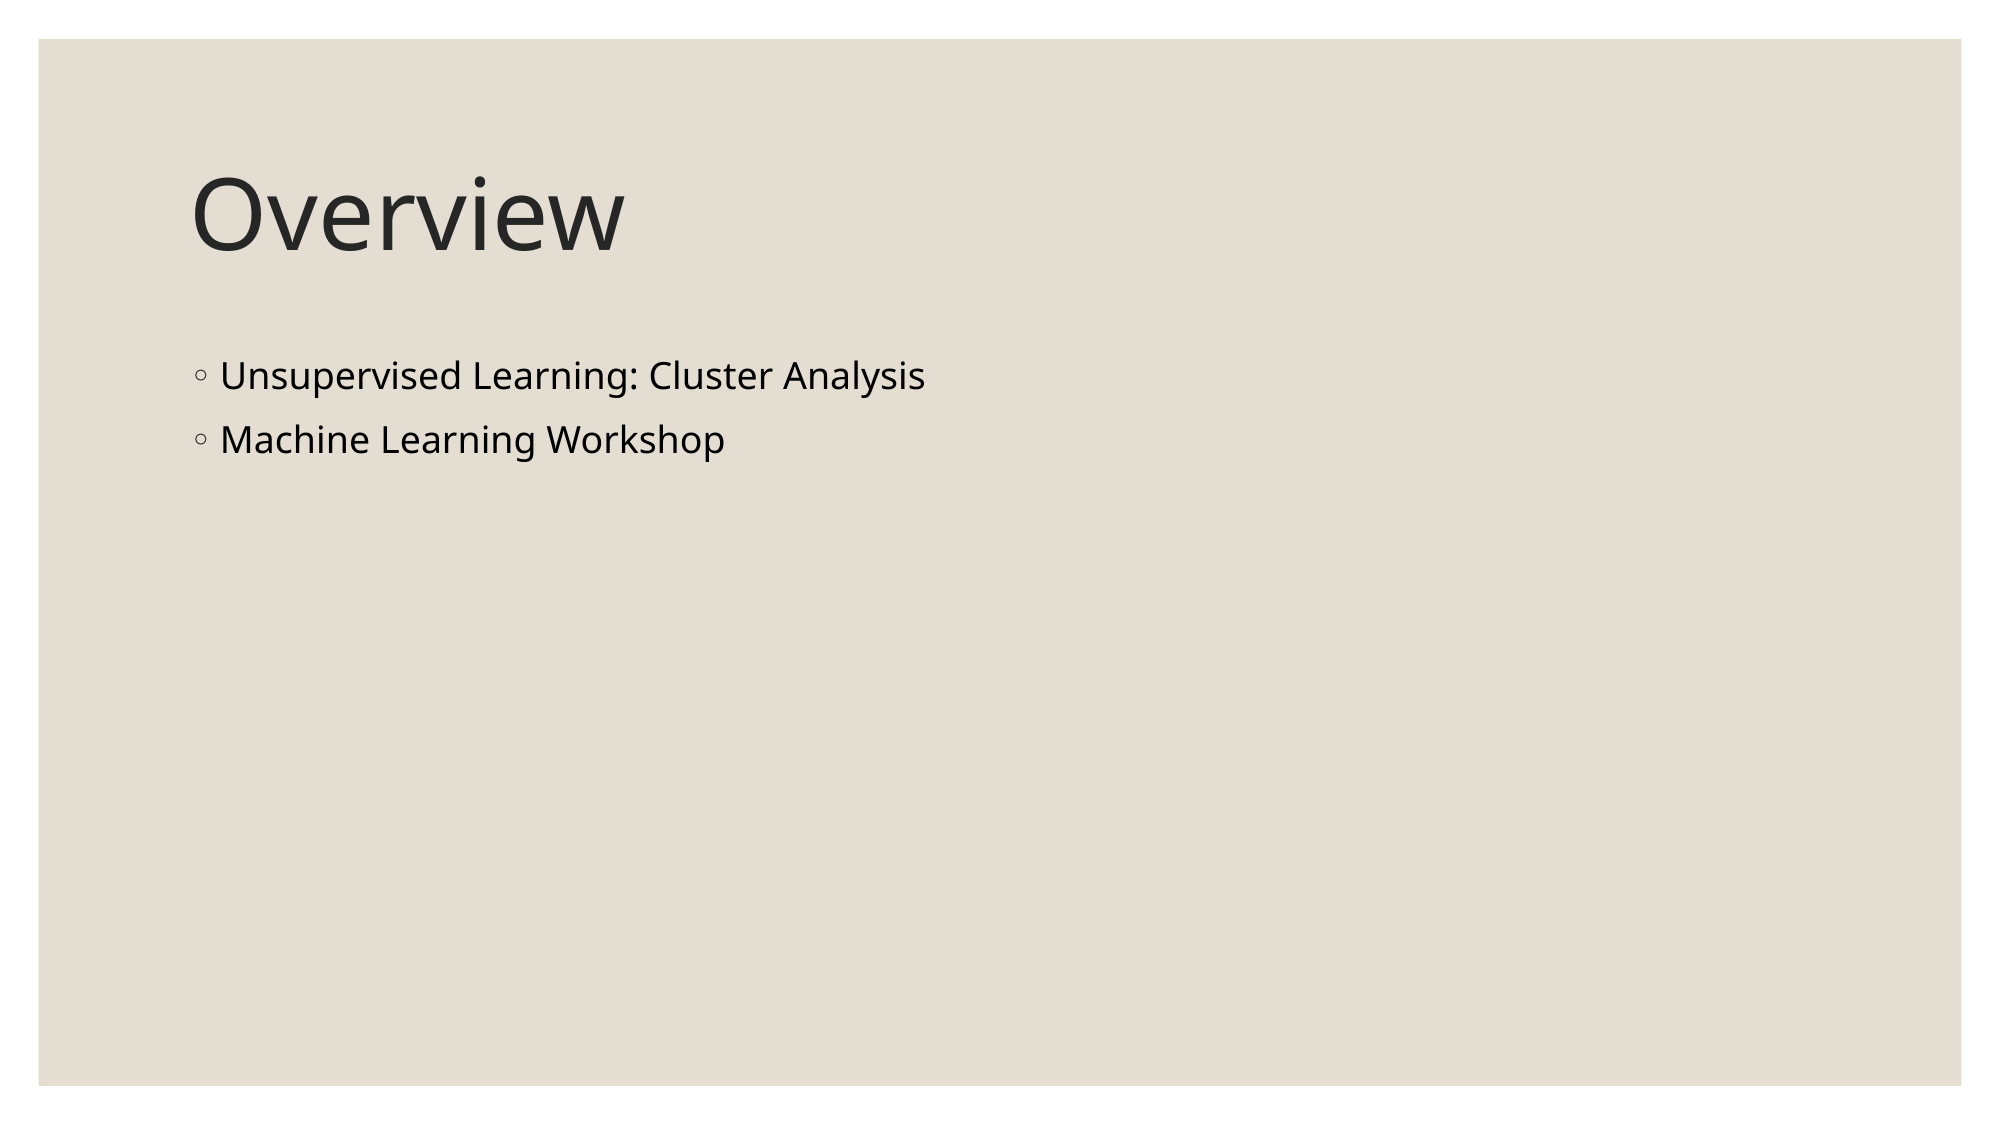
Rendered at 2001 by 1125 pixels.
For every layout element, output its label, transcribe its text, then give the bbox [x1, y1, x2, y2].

title Overview [174, 105, 1825, 331]
list Unsupervised Learning: Cluster Analysis Machine Learning Workshop [174, 345, 1825, 990]
